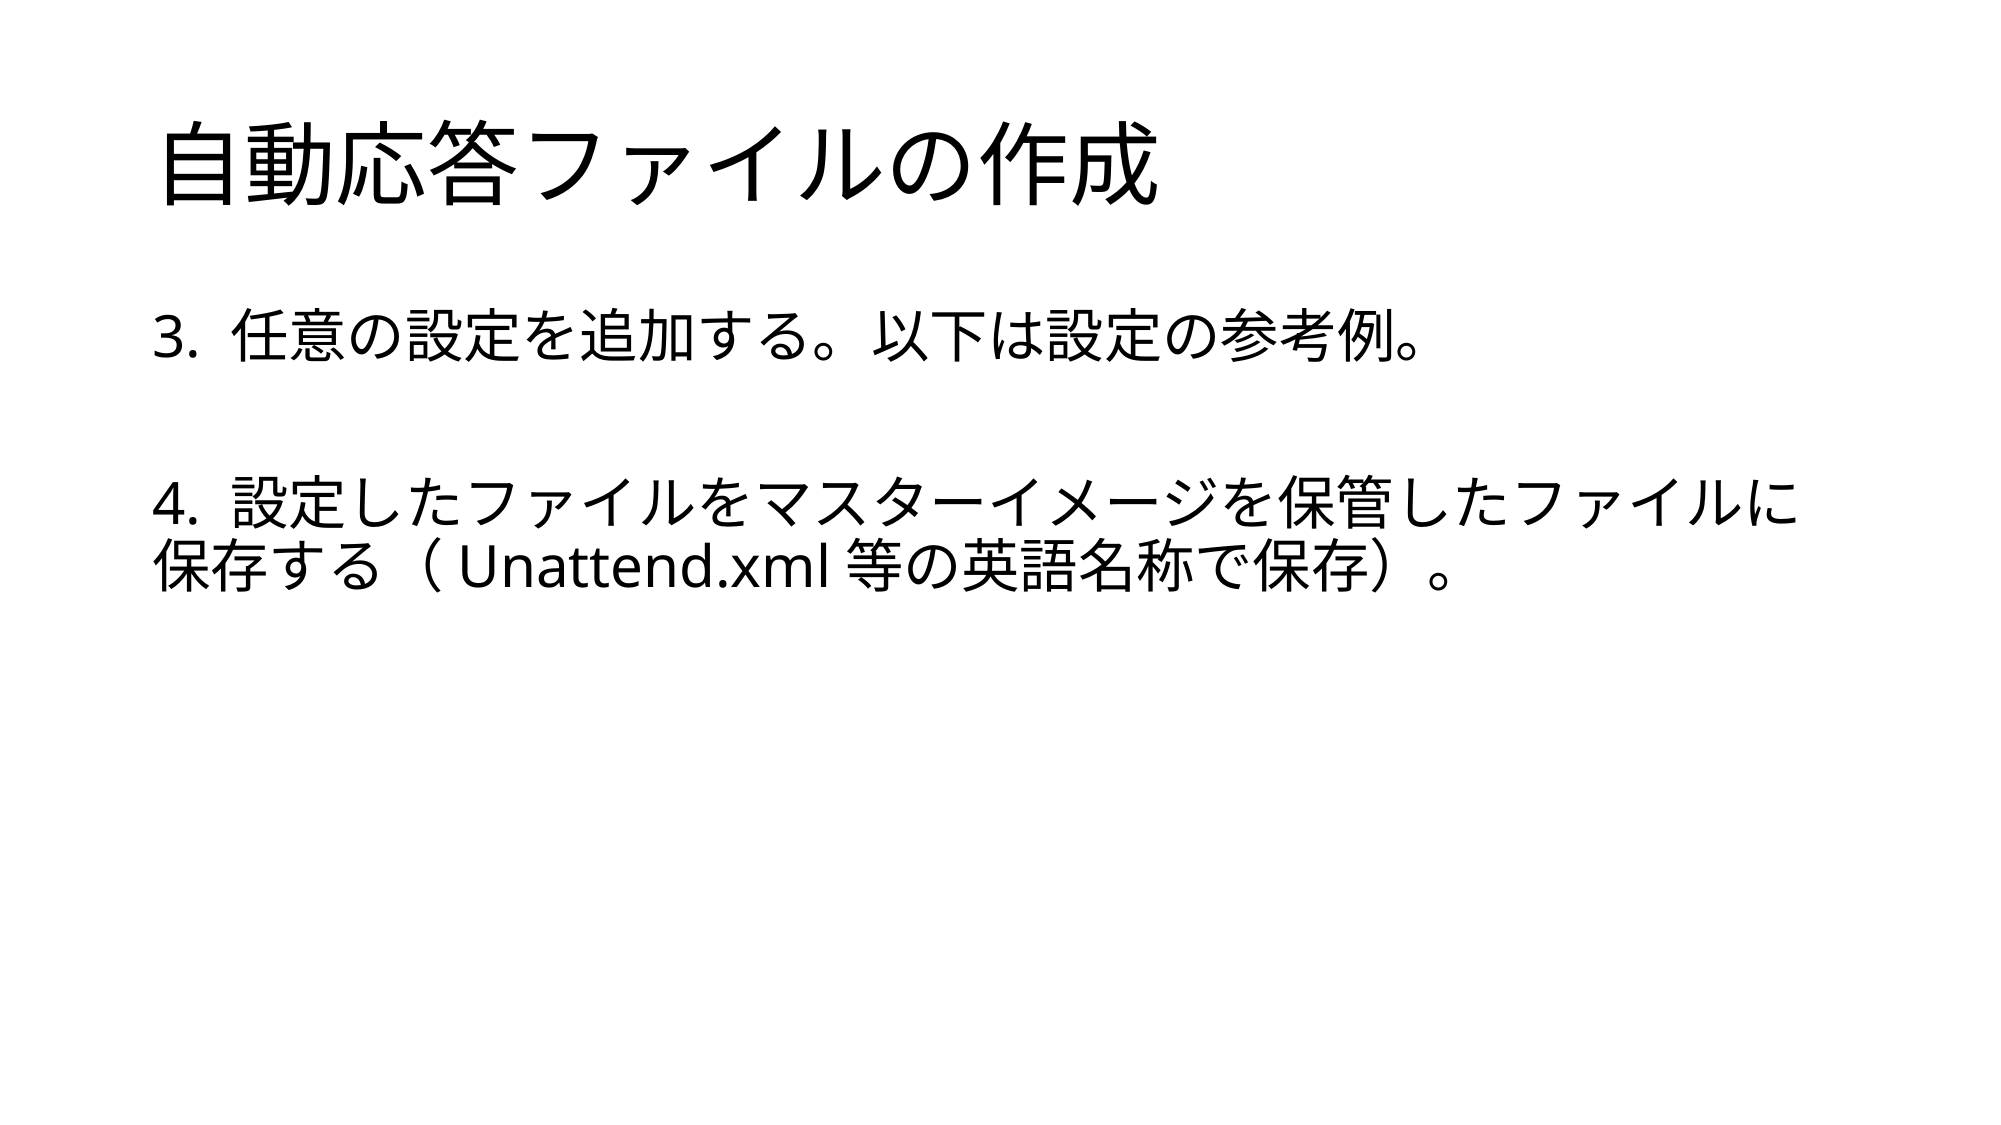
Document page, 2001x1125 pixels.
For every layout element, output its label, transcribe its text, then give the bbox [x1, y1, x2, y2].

list 3. 任意の設定を追加する。以下は設定の参考例。 4. 設定したファイルをマスターイメージを保管したファイルに保存する（Unattend.xml等の英語名称で保存）。 [137, 299, 1863, 1014]
title 自動応答ファイルの作成 [137, 59, 1863, 278]
